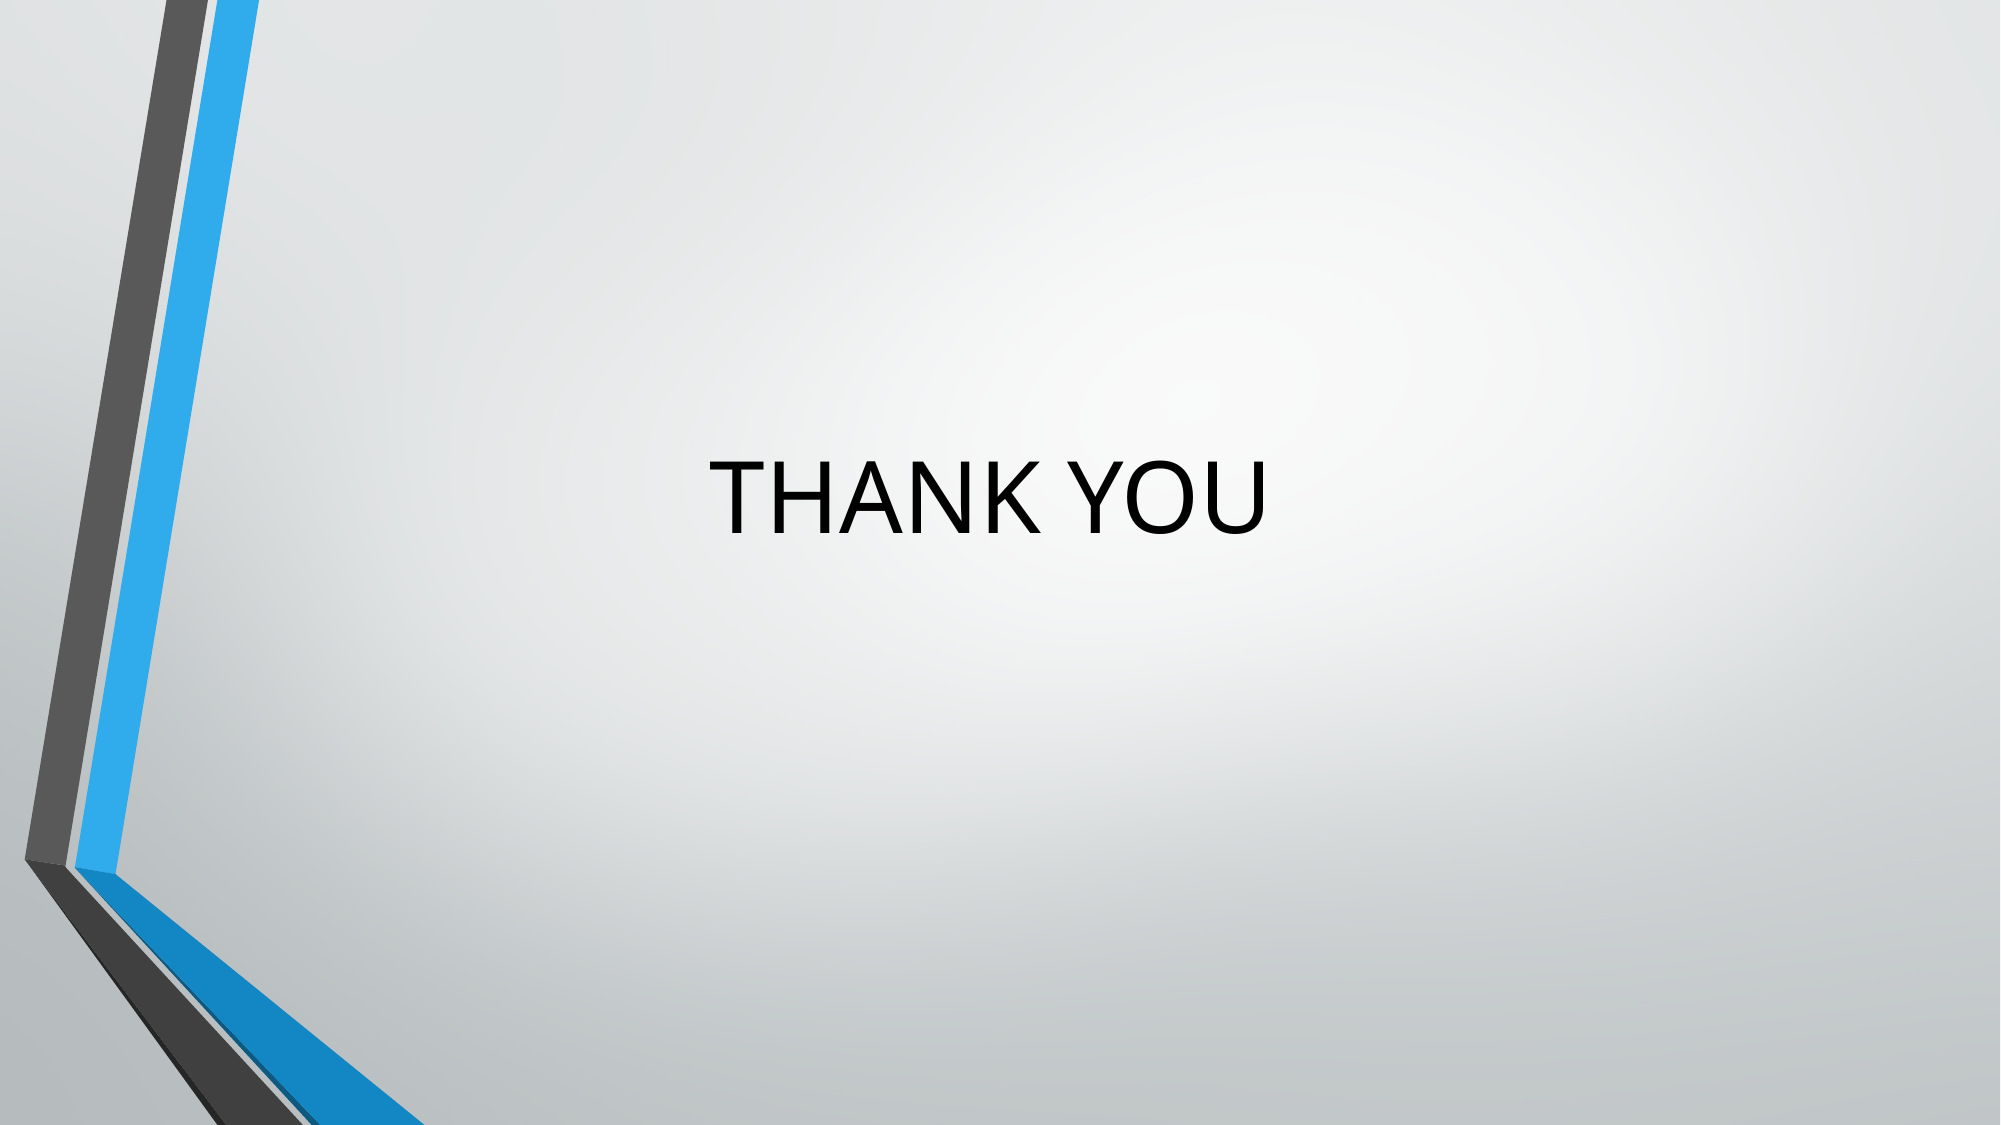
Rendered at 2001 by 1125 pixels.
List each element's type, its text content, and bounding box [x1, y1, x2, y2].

text_box THANK YOU [694, 426, 1372, 561]
